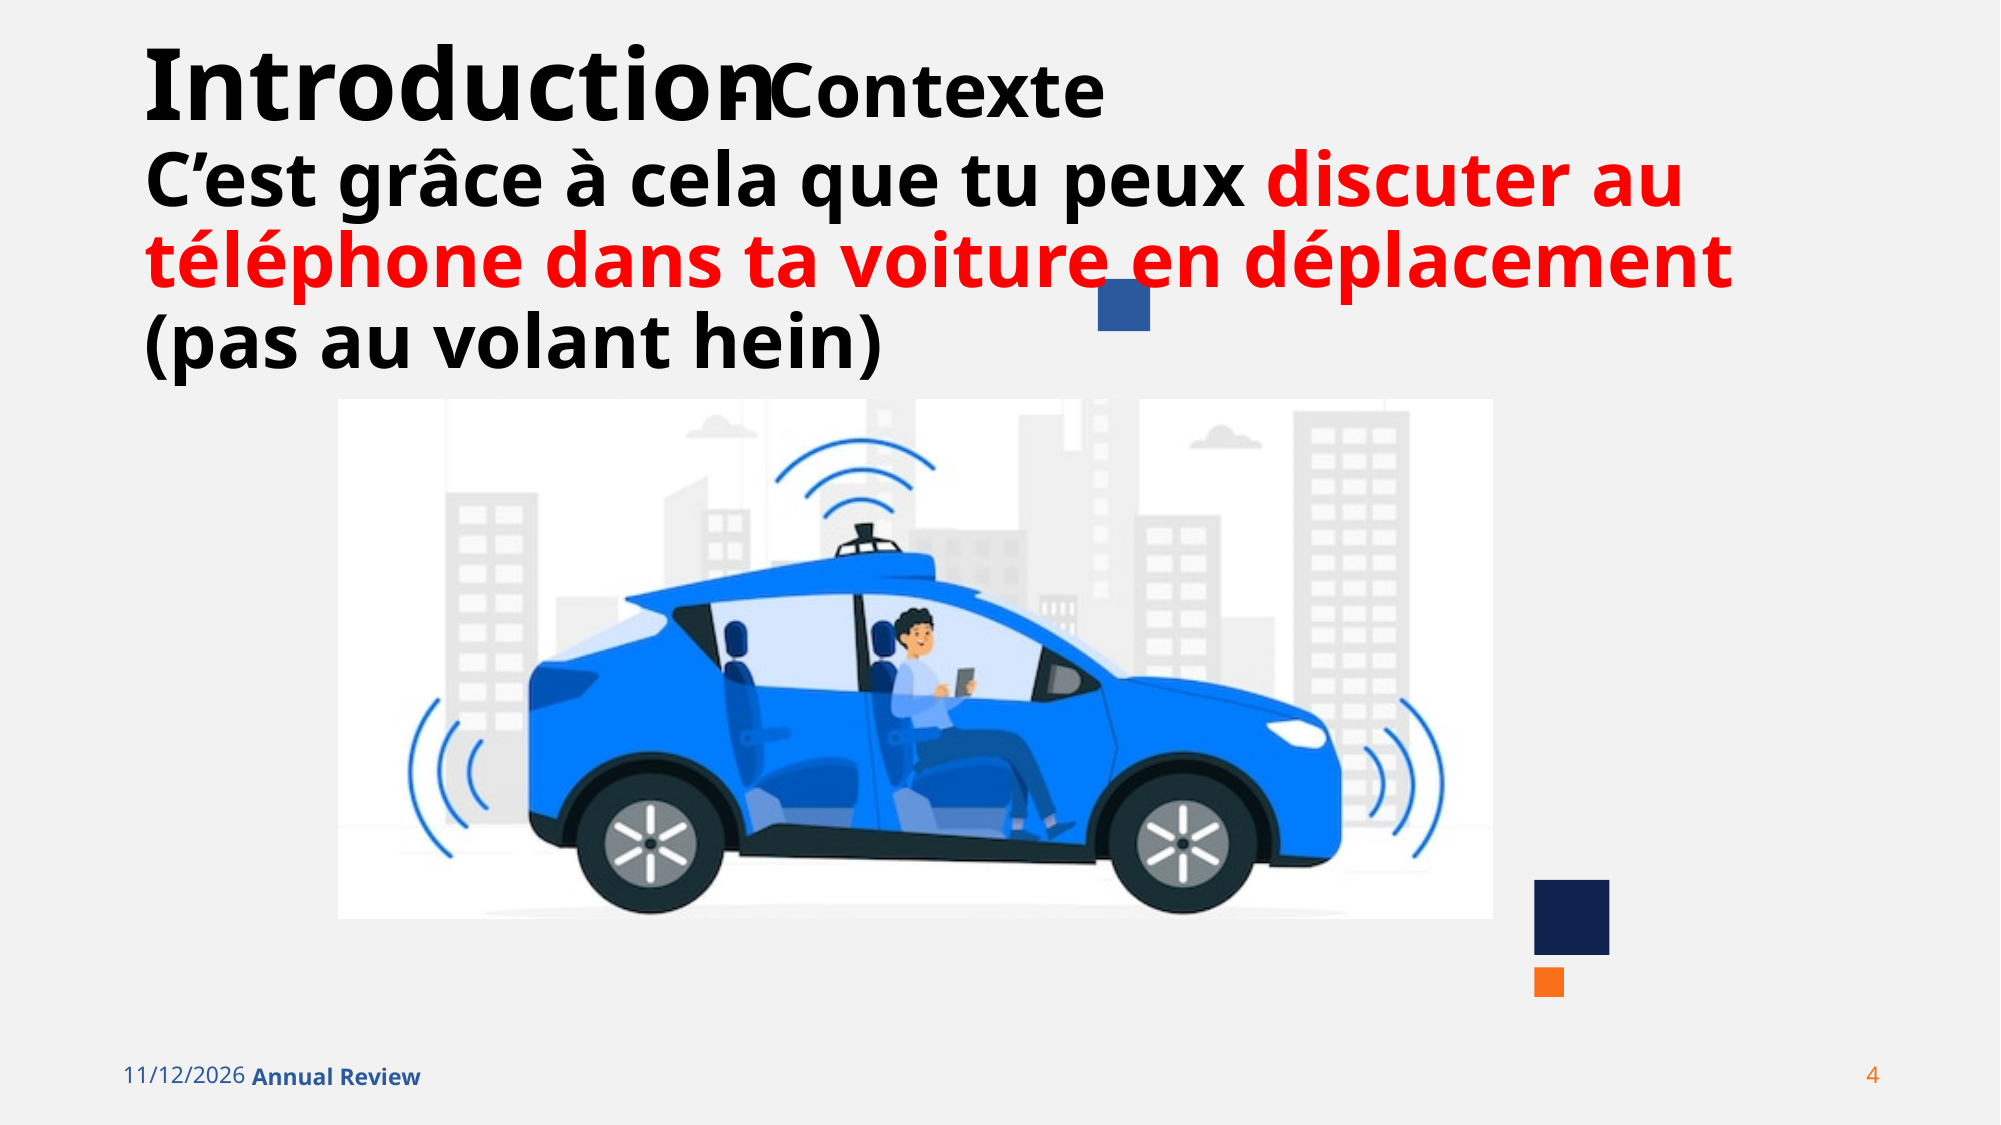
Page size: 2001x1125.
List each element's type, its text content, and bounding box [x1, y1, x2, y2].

picture [338, 399, 1493, 919]
text_box C’est grâce à cela que tu peux discuter au téléphone dans ta voiture en déplacement (pas au volant hein) [129, 134, 1905, 310]
title Introduction [129, 26, 831, 134]
text_box - Contexte [709, 44, 1147, 135]
